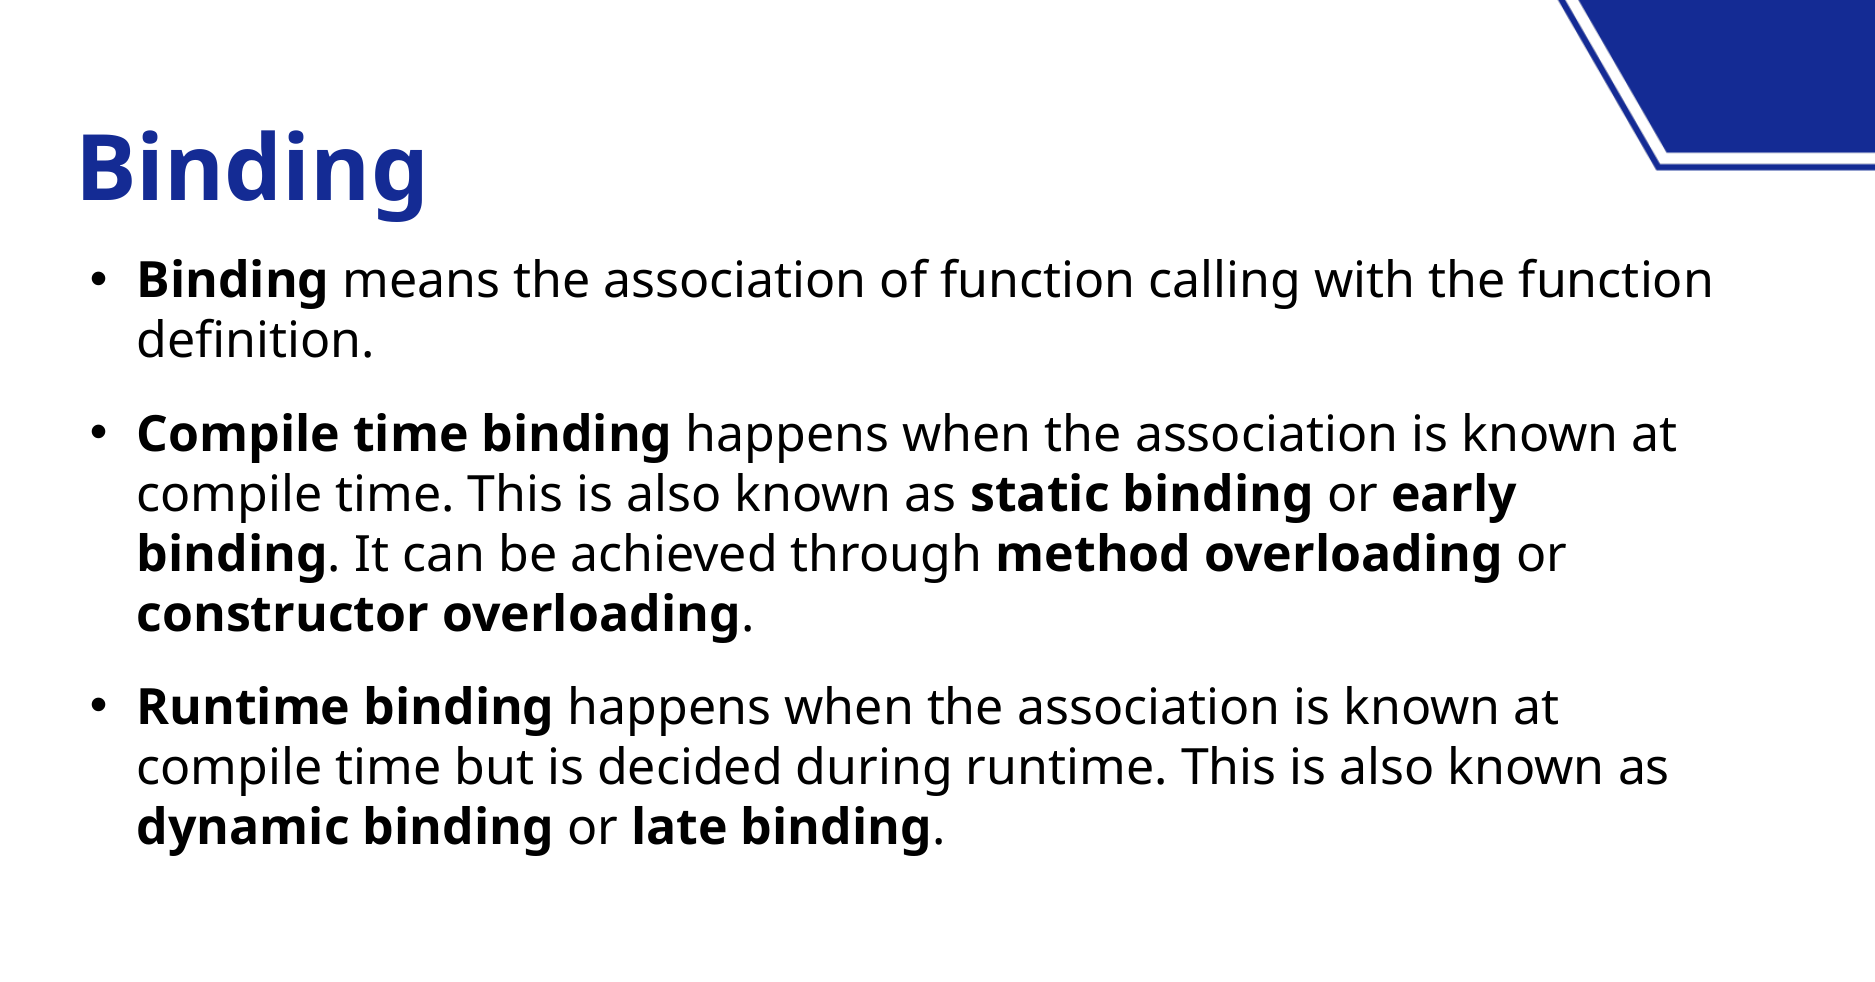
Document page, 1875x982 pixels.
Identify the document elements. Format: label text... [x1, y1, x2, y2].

text_box Binding means the association of function calling with the function definition. Compile time binding happens when the association is known at compile time. This is also known as static binding or early binding. It can be achieved through method overloading or constructor overloading. Runtime binding happens when the association is known at compile time but is decided during runtime. This is also known as dynamic binding or late binding. [74, 240, 1738, 862]
text_box Binding [75, 108, 1421, 219]
picture [1499, 0, 1875, 172]
